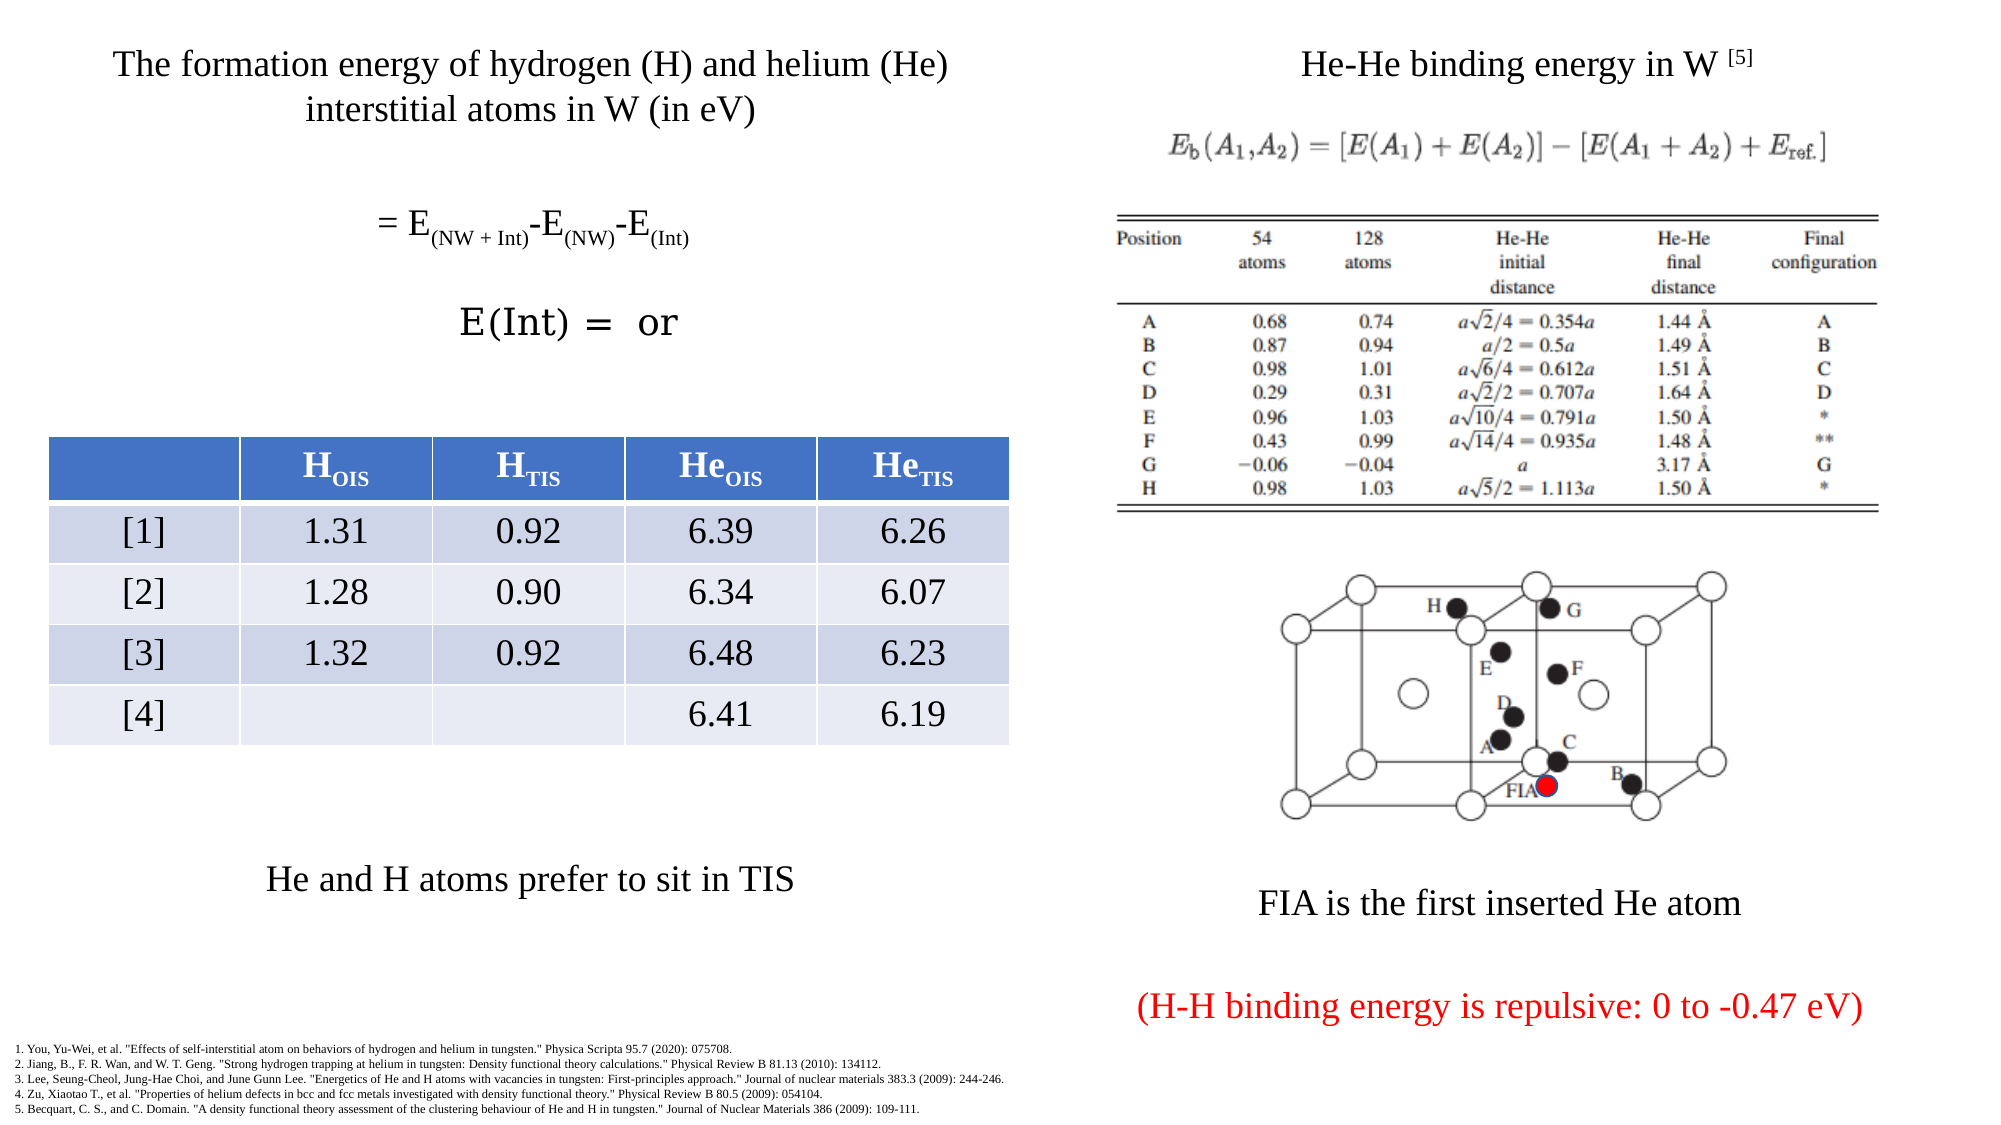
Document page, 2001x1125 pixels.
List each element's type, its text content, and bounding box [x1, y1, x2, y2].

table_cell 0.92 [433, 625, 624, 684]
text_box FIA is the first inserted He atom [1243, 870, 1758, 931]
text_box He-He binding energy in W [5] [1179, 31, 1875, 91]
table_cell 6.34 [626, 565, 816, 624]
table_cell 6.23 [818, 625, 1009, 684]
table_header HOIS [241, 437, 432, 500]
table_cell [2] [49, 565, 239, 624]
table_header HeOIS [626, 437, 816, 500]
picture [1260, 567, 1741, 829]
table_cell 6.26 [818, 506, 1009, 563]
text_box 1. You, Yu-Wei, et al. "Effects of self-interstitial atom on behaviors of hydrogen and helium in tungsten." Physica Scripta 95.7 (2020): 075708. 2. Jiang, B., F. R. Wan, and W. T. Geng. "Strong hydrogen trapping at helium in tungsten: Density functional theory calculations." Physical Review B 81.13 (2010): 134112. 3. Lee, Seung-Cheol, Jung-Hae Choi, and June Gunn Lee. "Energetics of He and H atoms with vacancies in tungsten: First-principles approach." Journal of nuclear materials 383.3 (2009): 244-246. 4. Zu, Xiaotao T., et al. "Properties of helium defects in bcc and fcc metals investigated with density functional theory." Physical Review B 80.5 (2009): 054104. 5. Becquart, C. S., and C. Domain. "A density functional theory assessment of the clustering behaviour of He and H in tungsten." Journal of Nuclear Materials 386 (2009): 109-111. [0, 1034, 1023, 1124]
table_cell 1.31 [241, 506, 432, 563]
table_cell 1.28 [241, 565, 432, 624]
picture [1154, 112, 1847, 179]
table_cell [4] [49, 686, 239, 745]
table_cell 6.19 [818, 686, 1009, 745]
table_cell 0.92 [433, 506, 624, 563]
table_cell 6.39 [626, 506, 816, 563]
table_cell 0.90 [433, 565, 624, 624]
table_cell [433, 686, 624, 745]
table_cell 1.32 [241, 625, 432, 684]
table_header HeTIS [818, 437, 1009, 500]
text_box He and H atoms prefer to sit in TIS [251, 846, 811, 907]
table_header [49, 437, 239, 500]
table_cell [3] [49, 625, 239, 684]
table_cell [241, 686, 432, 745]
picture [1108, 212, 1893, 517]
text_box (H-H binding energy is repulsive: 0 to -0.47 eV) [1122, 973, 1879, 1034]
table_cell [1] [49, 506, 239, 563]
text_box The formation energy of hydrogen (H) and helium (He) interstitial atoms in W (in eV) [96, 31, 966, 136]
table_cell 6.41 [626, 686, 816, 745]
table_cell 6.07 [818, 565, 1009, 624]
table_header HTIS [433, 437, 624, 500]
table_cell 6.48 [626, 625, 816, 684]
